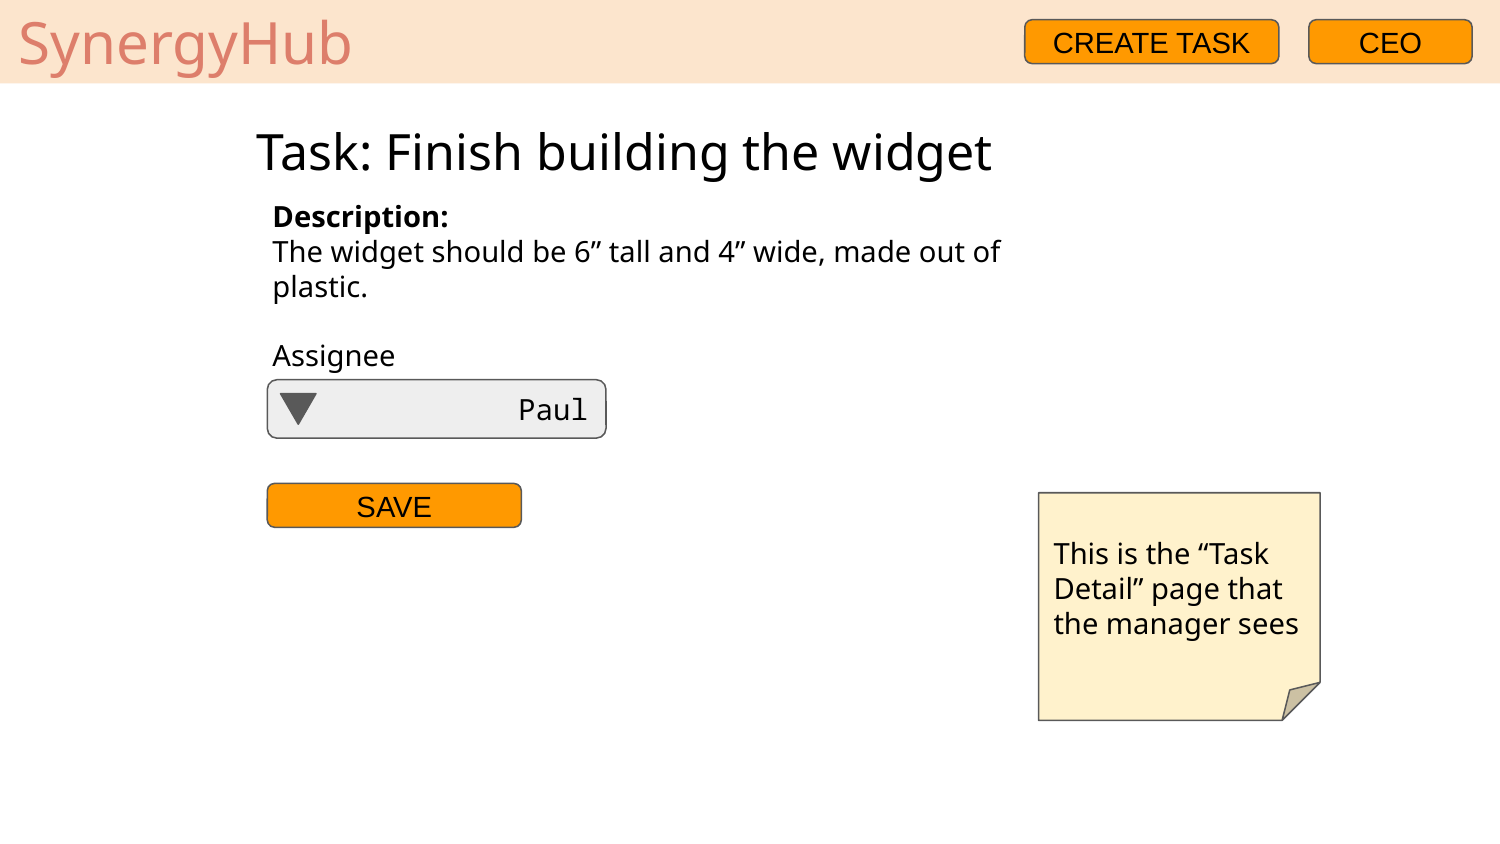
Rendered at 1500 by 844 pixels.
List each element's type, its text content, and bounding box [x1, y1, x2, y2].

text_box Assignee [257, 322, 497, 388]
text_box [280, 393, 316, 425]
text_box [759, 0, 1500, 84]
text_box SAVE [267, 483, 522, 528]
text_box CEO [1308, 19, 1473, 64]
text_box This is the “Task Detail” page that the manager sees [1038, 492, 1321, 721]
text_box SynergyHub [3, 0, 759, 92]
text_box Paul [267, 379, 607, 439]
text_box Task: Finish building the widget [241, 105, 1177, 195]
text_box CREATE TASK [1024, 19, 1279, 64]
text_box Description: The widget should be 6” tall and 4” wide, made out of plastic. [257, 183, 1045, 354]
